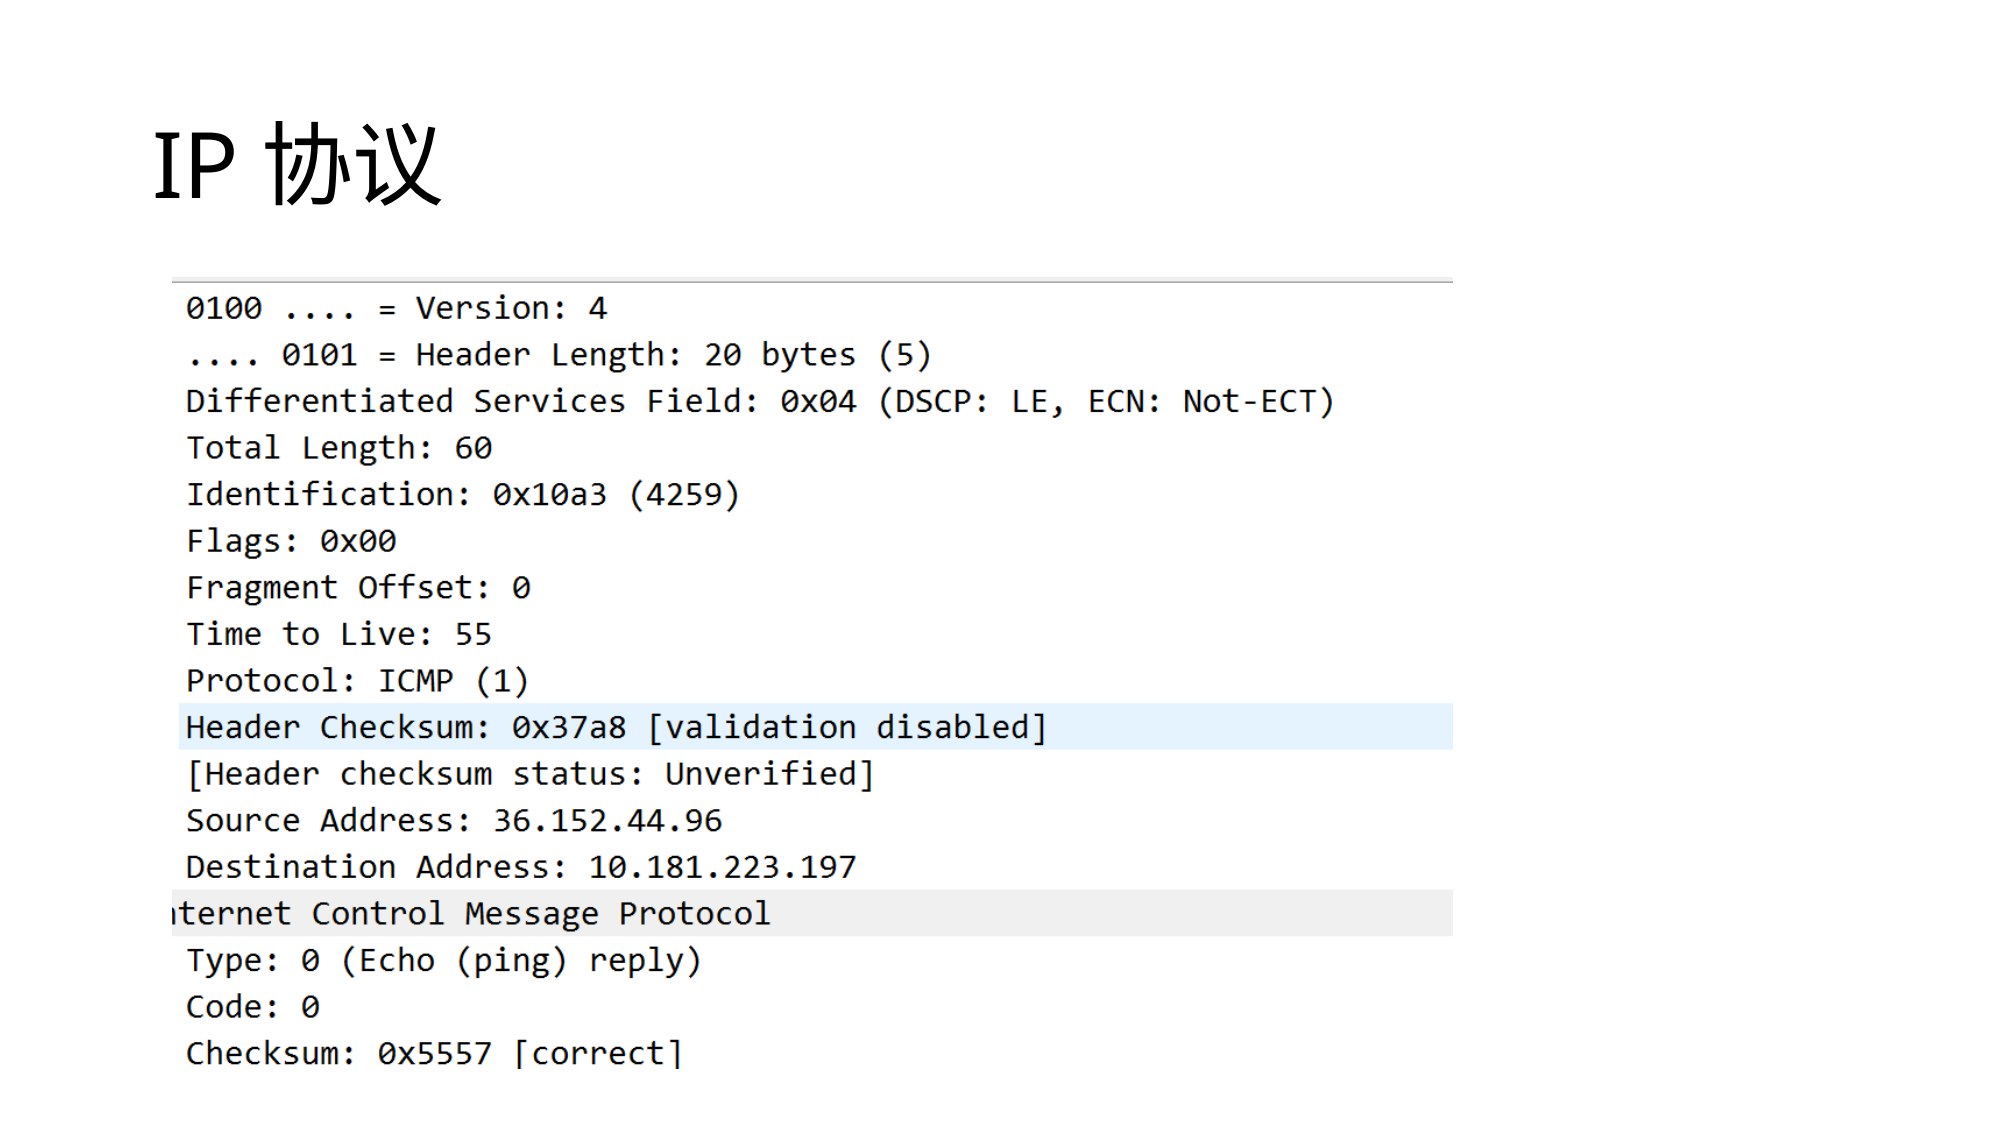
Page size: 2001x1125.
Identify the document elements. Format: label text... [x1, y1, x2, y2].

title IP协议 [137, 59, 1863, 278]
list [172, 277, 1453, 1069]
